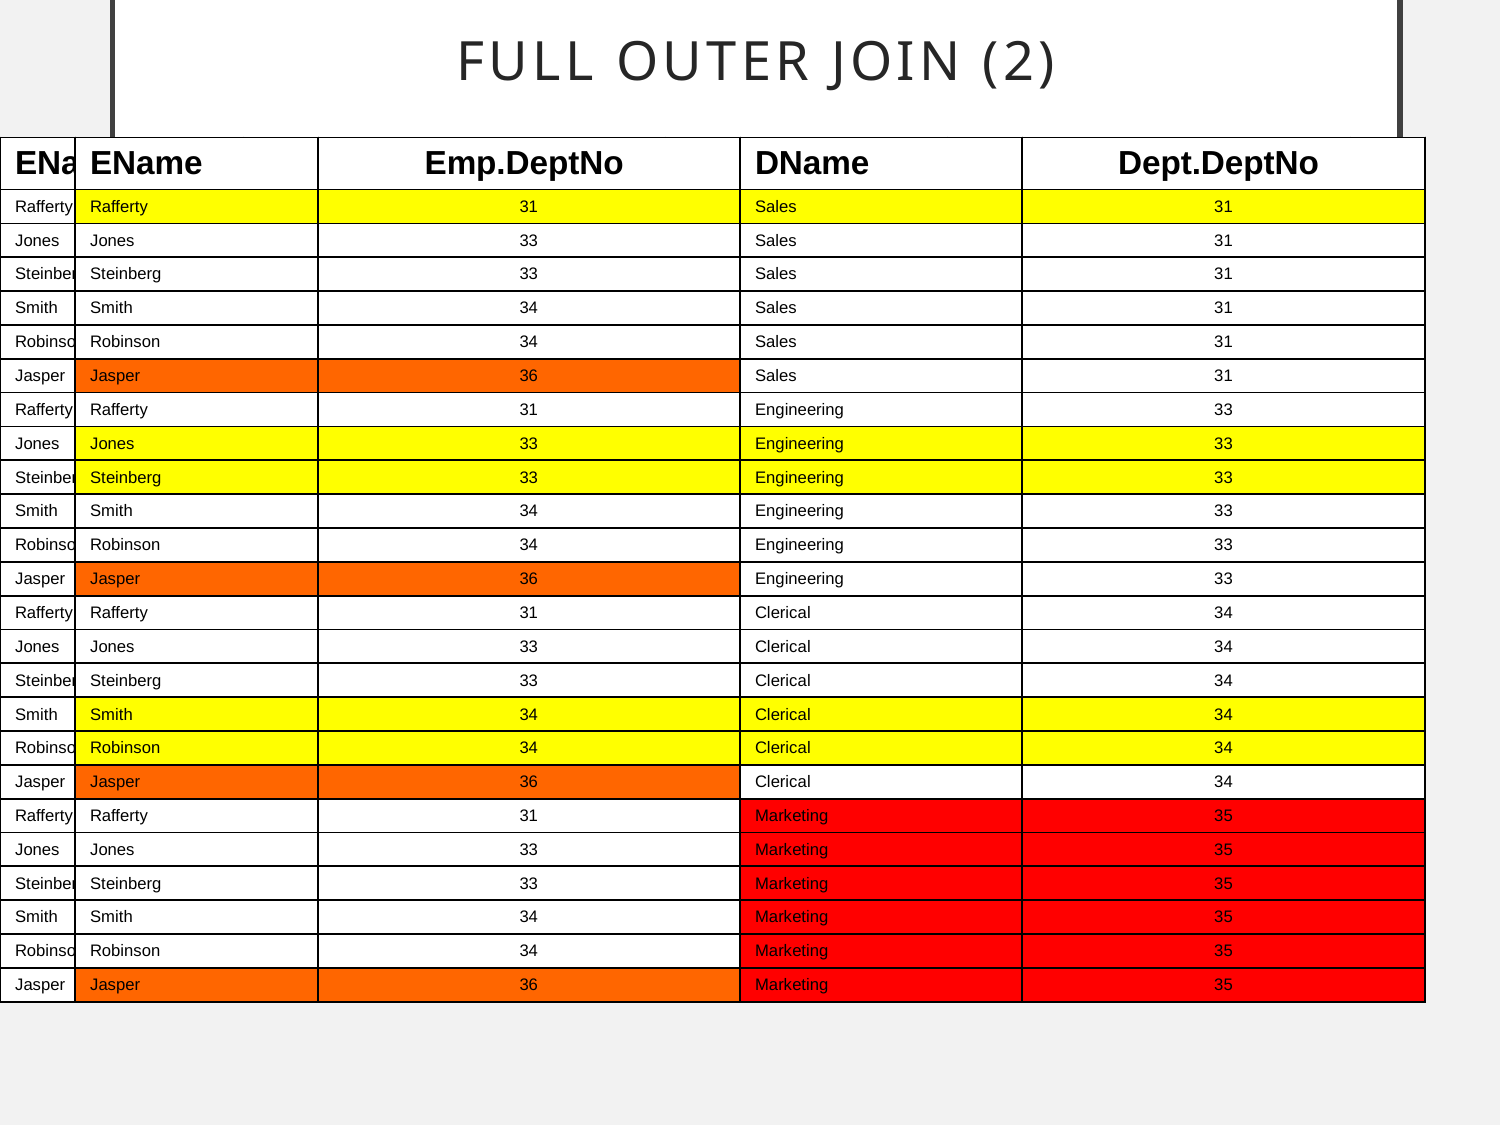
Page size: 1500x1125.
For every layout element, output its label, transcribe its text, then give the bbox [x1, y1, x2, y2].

table_cell 34 [319, 495, 739, 527]
table_cell Marketing [741, 833, 1021, 865]
table_cell Jones [1, 224, 74, 256]
table_cell Robinson [76, 935, 317, 967]
table_cell 34 [1023, 630, 1424, 662]
table_cell 35 [1023, 833, 1424, 865]
table_cell 36 [319, 563, 739, 595]
table_cell 33 [319, 664, 739, 696]
table_header Dept.DeptNo [1023, 138, 1424, 189]
table_cell Steinberg [1, 258, 74, 290]
table_cell Marketing [741, 901, 1021, 933]
table_cell 34 [1023, 664, 1424, 696]
table_cell Jasper [1, 969, 74, 1001]
table_cell 35 [1023, 901, 1424, 933]
table_cell Engineering [741, 461, 1021, 493]
table_cell Jasper [76, 969, 317, 1001]
table_cell Jasper [76, 360, 317, 392]
table_cell 35 [1023, 935, 1424, 967]
table_cell 35 [1023, 969, 1424, 1001]
table_cell 36 [319, 360, 739, 392]
table_cell Jones [76, 224, 317, 256]
table_cell Clerical [741, 698, 1021, 730]
table_cell Jones [76, 630, 317, 662]
table_cell Steinberg [1, 664, 74, 696]
table_cell Jones [1, 833, 74, 865]
table_cell Robinson [1, 529, 74, 561]
table_cell Smith [76, 698, 317, 730]
table_cell Jasper [1, 360, 74, 392]
table_cell 33 [1023, 563, 1424, 595]
table_cell Sales [741, 190, 1021, 223]
table_cell Sales [741, 326, 1021, 358]
table_cell 34 [1023, 698, 1424, 730]
table_cell Clerical [741, 664, 1021, 696]
table_cell Steinberg [76, 461, 317, 493]
table_cell Engineering [741, 427, 1021, 459]
table_cell Jones [76, 833, 317, 865]
table_cell 31 [1023, 360, 1424, 392]
table_cell 31 [1023, 258, 1424, 290]
table_cell Sales [741, 292, 1021, 324]
table_header Emp.DeptNo [319, 138, 739, 189]
table_header EName [1, 138, 74, 189]
table_cell 33 [319, 461, 739, 493]
table_cell 33 [319, 630, 739, 662]
table_cell Rafferty [76, 597, 317, 629]
table_cell Steinberg [76, 664, 317, 696]
table_cell Jasper [76, 563, 317, 595]
table_cell Smith [1, 292, 74, 324]
table_cell Engineering [741, 495, 1021, 527]
table_cell Smith [1, 495, 74, 527]
table_cell 34 [319, 698, 739, 730]
table_cell Robinson [1, 732, 74, 764]
table_cell 35 [1023, 800, 1424, 832]
table_cell 31 [1023, 190, 1424, 223]
table_cell Jones [1, 427, 74, 459]
table_cell Rafferty [1, 190, 74, 223]
table_cell Engineering [741, 563, 1021, 595]
table_cell Robinson [76, 529, 317, 561]
table_cell Steinberg [1, 461, 74, 493]
table_cell Sales [741, 224, 1021, 256]
table_cell Rafferty [1, 393, 74, 426]
table_cell Engineering [741, 529, 1021, 561]
table_cell Marketing [741, 800, 1021, 832]
table_cell 33 [319, 867, 739, 899]
table_cell Steinberg [76, 867, 317, 899]
table_cell 33 [1023, 529, 1424, 561]
table_cell Smith [1, 698, 74, 730]
table_cell 33 [319, 258, 739, 290]
table_cell Smith [76, 495, 317, 527]
table_cell Robinson [76, 732, 317, 764]
table_cell 31 [1023, 292, 1424, 324]
table_cell Robinson [76, 326, 317, 358]
table_cell 34 [1023, 766, 1424, 798]
table_cell Rafferty [76, 800, 317, 832]
table_cell Marketing [741, 969, 1021, 1001]
table_cell 36 [319, 766, 739, 798]
table_cell 34 [1023, 732, 1424, 764]
table_cell 34 [319, 935, 739, 967]
table_cell 33 [1023, 495, 1424, 527]
table_cell 33 [1023, 427, 1424, 459]
table_cell Rafferty [76, 190, 317, 223]
table_cell Clerical [741, 732, 1021, 764]
table_cell Engineering [741, 393, 1021, 426]
table_cell Marketing [741, 935, 1021, 967]
table_cell Robinson [1, 326, 74, 358]
table_cell 35 [1023, 867, 1424, 899]
table_cell Rafferty [76, 393, 317, 426]
table_cell 34 [319, 901, 739, 933]
table_cell Jasper [76, 766, 317, 798]
table_cell Rafferty [1, 597, 74, 629]
table_cell Jasper [1, 766, 74, 798]
title Full outer join (2) [110, 0, 1403, 137]
table_cell 31 [319, 190, 739, 223]
table_cell Jones [76, 427, 317, 459]
table_cell 36 [319, 969, 739, 1001]
table_cell Smith [1, 901, 74, 933]
table_cell 34 [1023, 597, 1424, 629]
table_cell 34 [319, 732, 739, 764]
table_cell Robinson [1, 935, 74, 967]
table_cell 34 [319, 292, 739, 324]
table_cell Jasper [1, 563, 74, 595]
table_cell 31 [319, 597, 739, 629]
table_cell 33 [319, 224, 739, 256]
table_cell Smith [76, 292, 317, 324]
table_cell Sales [741, 360, 1021, 392]
table_header DName [741, 138, 1021, 189]
table_cell 31 [319, 800, 739, 832]
table_cell 33 [1023, 461, 1424, 493]
table_cell 31 [1023, 224, 1424, 256]
table_cell 31 [1023, 326, 1424, 358]
table_cell Clerical [741, 766, 1021, 798]
table_cell 33 [1023, 393, 1424, 426]
table_cell Smith [76, 901, 317, 933]
table_cell 33 [319, 833, 739, 865]
table_cell Rafferty [1, 800, 74, 832]
table_cell 33 [319, 427, 739, 459]
table_cell Steinberg [76, 258, 317, 290]
table_cell Clerical [741, 597, 1021, 629]
table_cell Jones [1, 630, 74, 662]
table_cell Sales [741, 258, 1021, 290]
table_cell Clerical [741, 630, 1021, 662]
table_cell 34 [319, 529, 739, 561]
table_cell 34 [319, 326, 739, 358]
table_cell 31 [319, 393, 739, 426]
table_header EName [76, 138, 317, 189]
table_cell Marketing [741, 867, 1021, 899]
table_cell Steinberg [1, 867, 74, 899]
